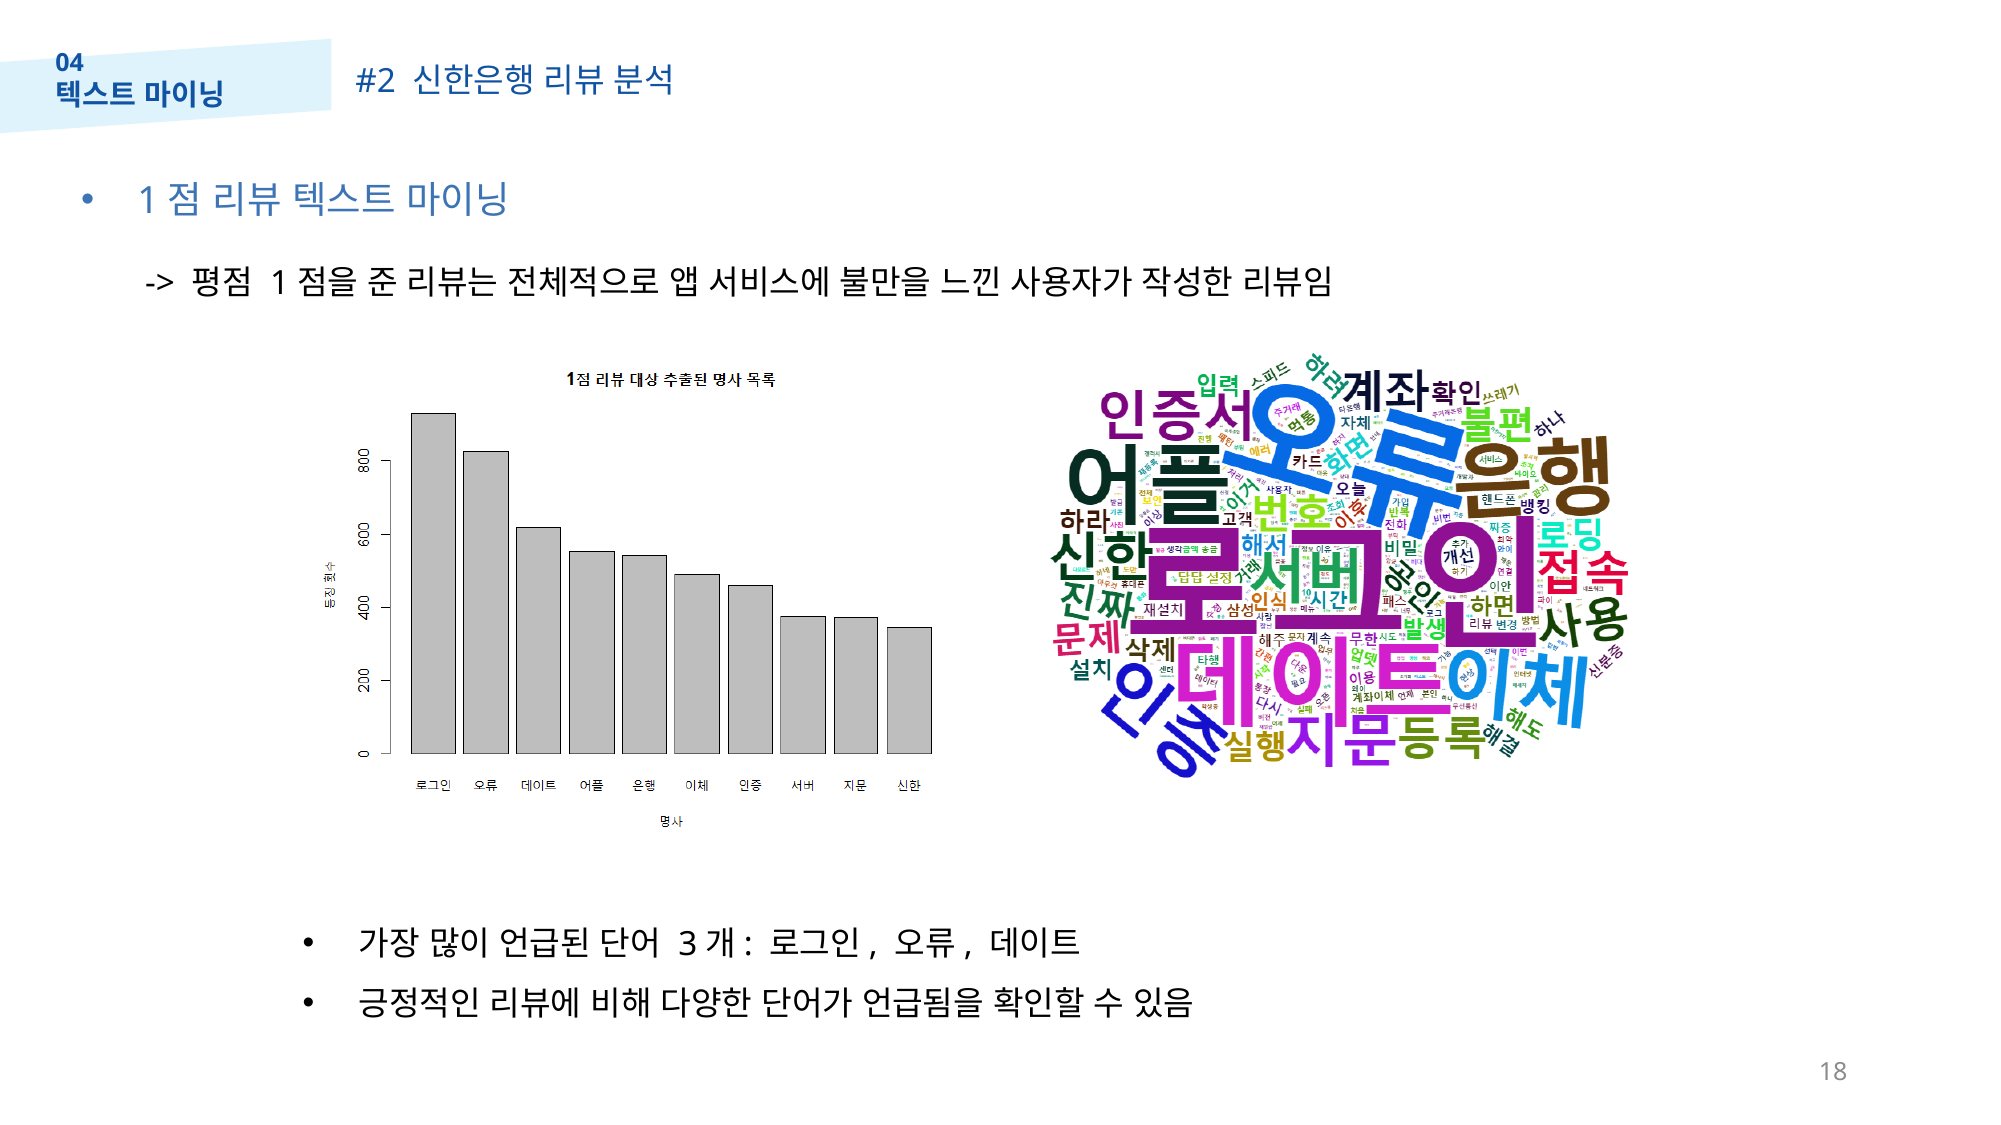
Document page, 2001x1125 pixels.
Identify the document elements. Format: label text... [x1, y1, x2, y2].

picture [1049, 353, 1628, 782]
text_box #2 신한은행 리뷰 분석 [340, 51, 690, 107]
slide_number 18 [1412, 1042, 1863, 1103]
text_box 가장 많이 언급된 단어 3개: 로그인, 오류, 데이트 긍정적인 리뷰에 비해 다양한 단어가 언급됨을 확인할 수 있음 [287, 894, 1786, 1030]
text_box 1점 리뷰 텍스트 마이닝 [66, 169, 1020, 229]
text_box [0, 38, 332, 134]
picture [320, 353, 970, 836]
text_box -> 평점 1점을 준 리뷰는 전체적으로 앱 서비스에 불만을 느낀 사용자가 작성한 리뷰임 [130, 234, 1628, 310]
